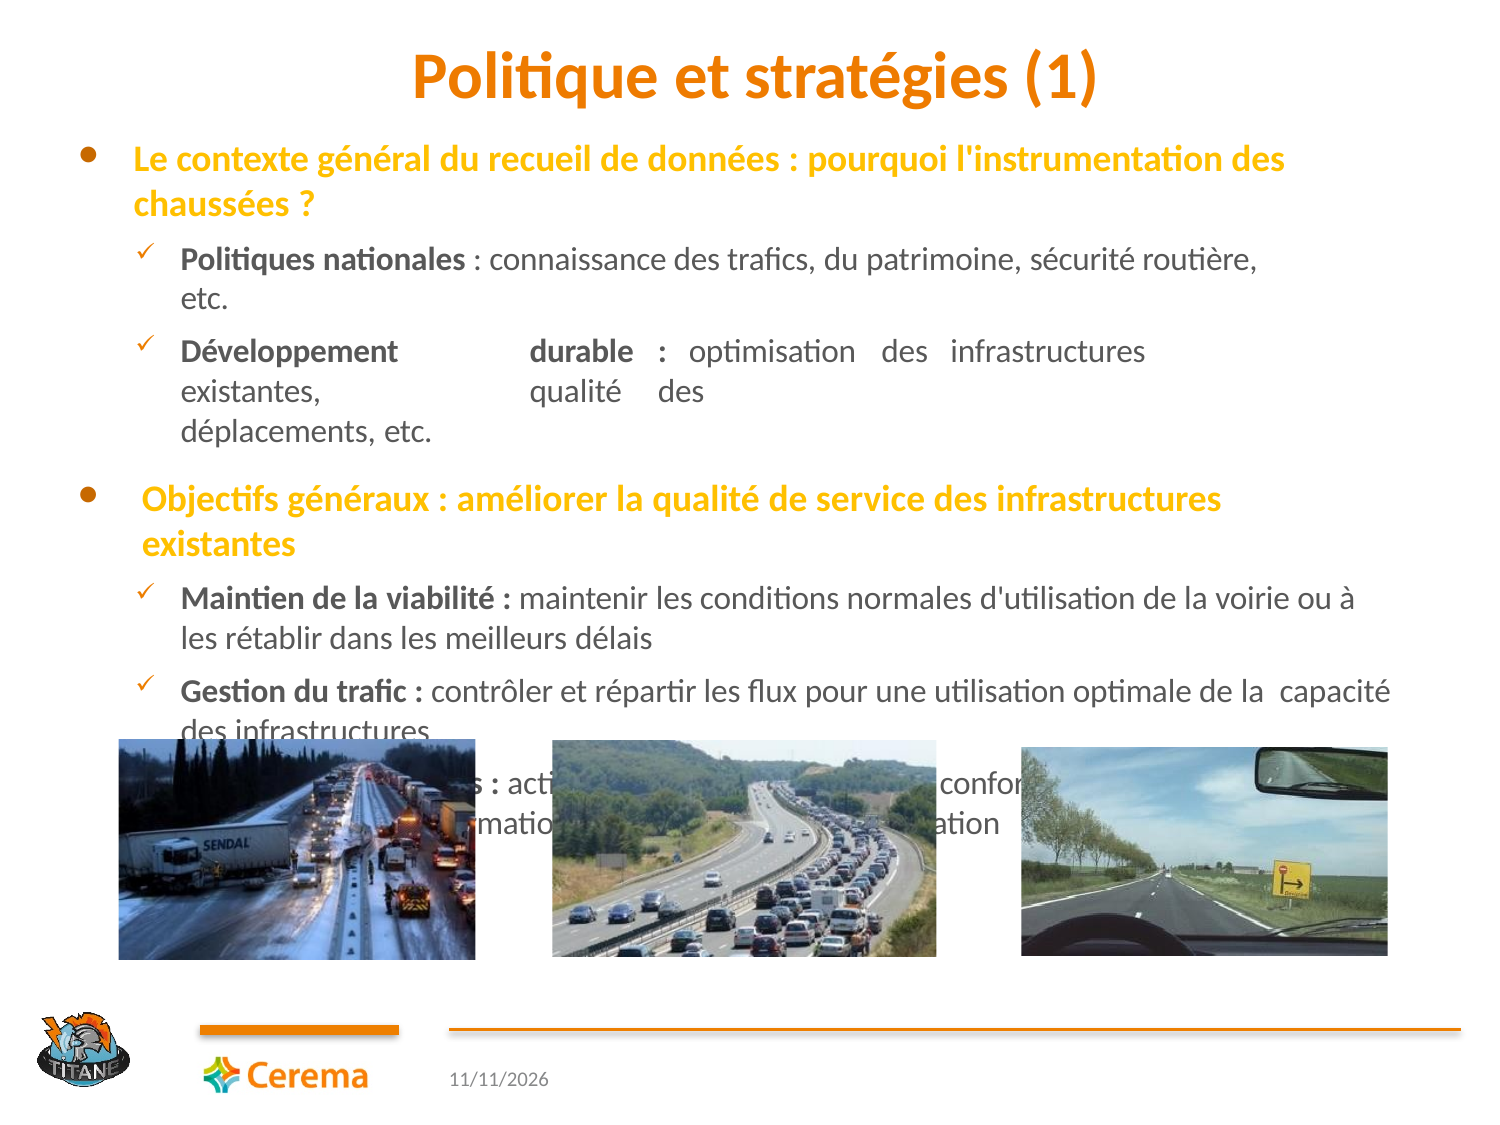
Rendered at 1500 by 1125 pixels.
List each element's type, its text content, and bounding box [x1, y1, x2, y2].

text_box [118, 739, 476, 960]
picture [37, 1012, 130, 1087]
picture [186, 1039, 385, 1110]
text_box [1021, 747, 1388, 956]
text_box Le contexte général du recueil de données : pourquoi l'instrumentation des chaussées ? Politiques nationales : connaissance des trafics, du patrimoine, sécurité routière, etc. Développement durable : optimisation des infrastructures existantes, qualité des déplacements, etc. Objectifs généraux : améliorer la qualité de service des infrastructures existantes Maintien de la viabilité : maintenir les conditions normales d'utilisation de la voirie ou à les rétablir dans les meilleurs délais Gestion du trafic : contrôler et répartir les flux pour une utilisation optimale de la capacité des infrastructures Aide au déplacements : actions de nature à améliorer le confort et la sécurité des usagers et qui passe par l'information sur les conditions de circulation [75, 131, 1396, 842]
text_box [552, 740, 937, 957]
title Politique et stratégies (1) [410, 29, 1108, 220]
